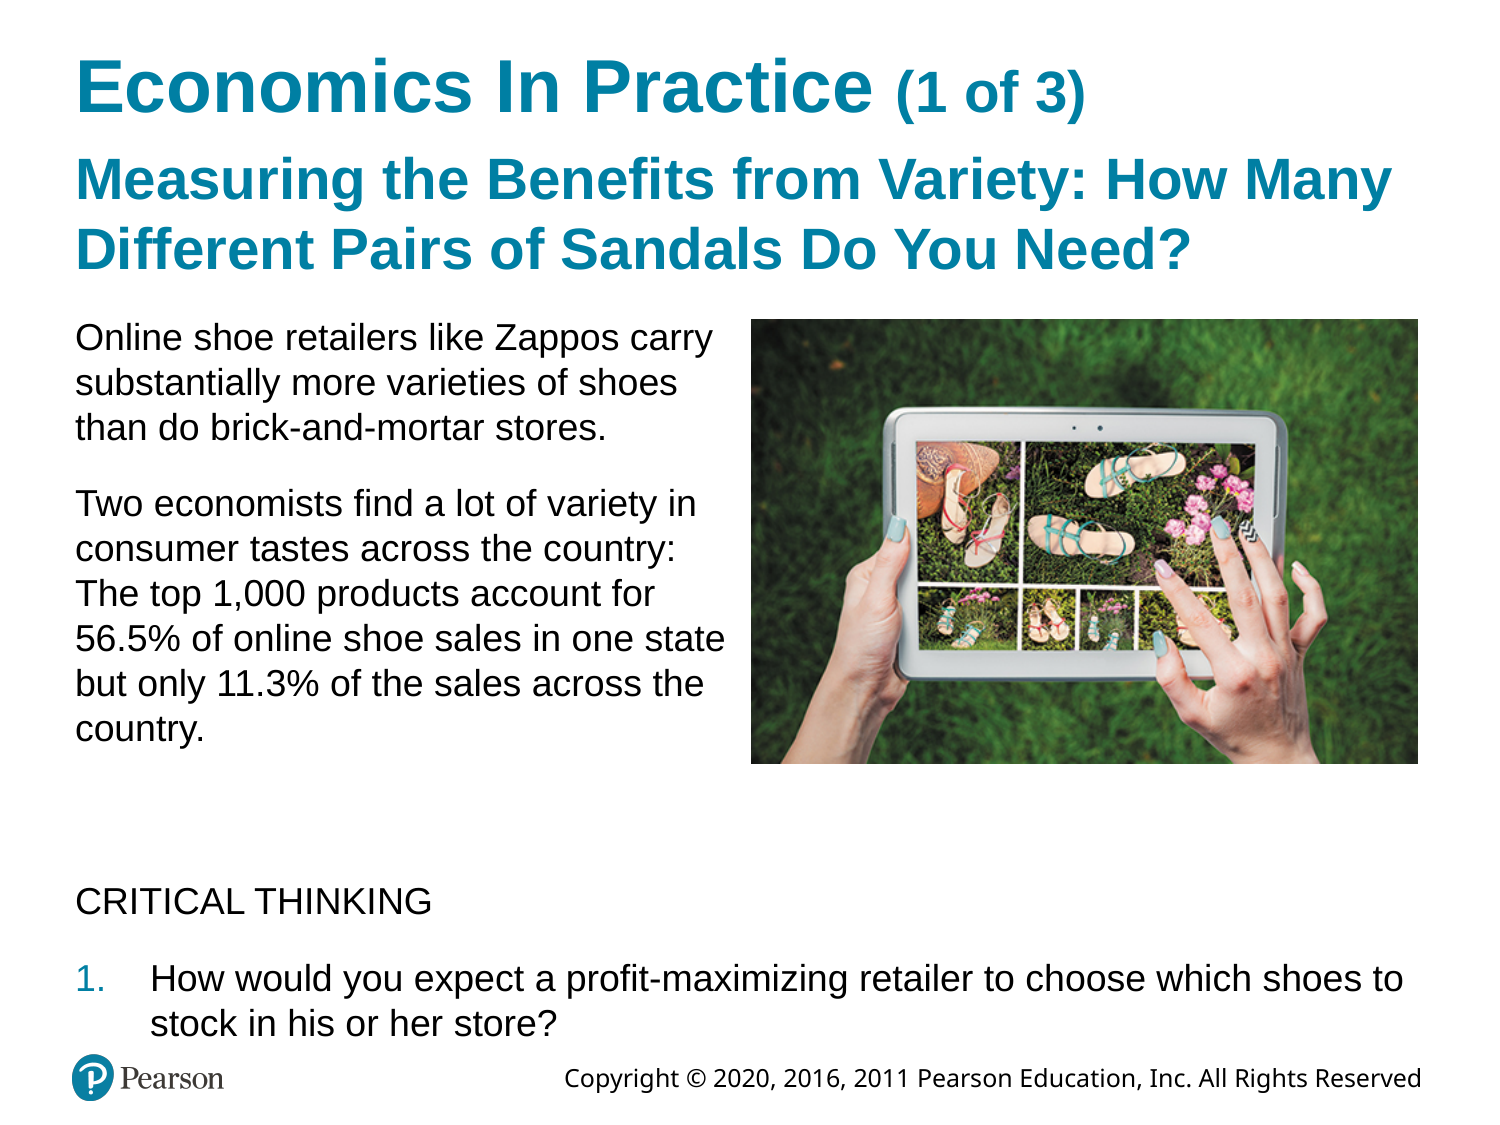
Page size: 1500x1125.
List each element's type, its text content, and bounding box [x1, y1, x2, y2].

title Economics In Practice (1 of 3) [75, 0, 1425, 128]
list CRITICAL THINKING How would you expect a profit-maximizing retailer to choose which shoes to stock in his or her store? [75, 877, 1422, 1125]
list Measuring the Benefits from Variety: How Many Different Pairs of Sandals Do You Need? [75, 141, 1422, 780]
list Online shoe retailers like Zappos carry substantially more varieties of shoes than do brick-and-mortar stores. Two economists find a lot of variety in consumer tastes across the country: The top 1,000 products account for 56.5% of online shoe sales in one state but only 11.3% of the sales across the country. [75, 312, 738, 877]
picture [751, 319, 1418, 764]
